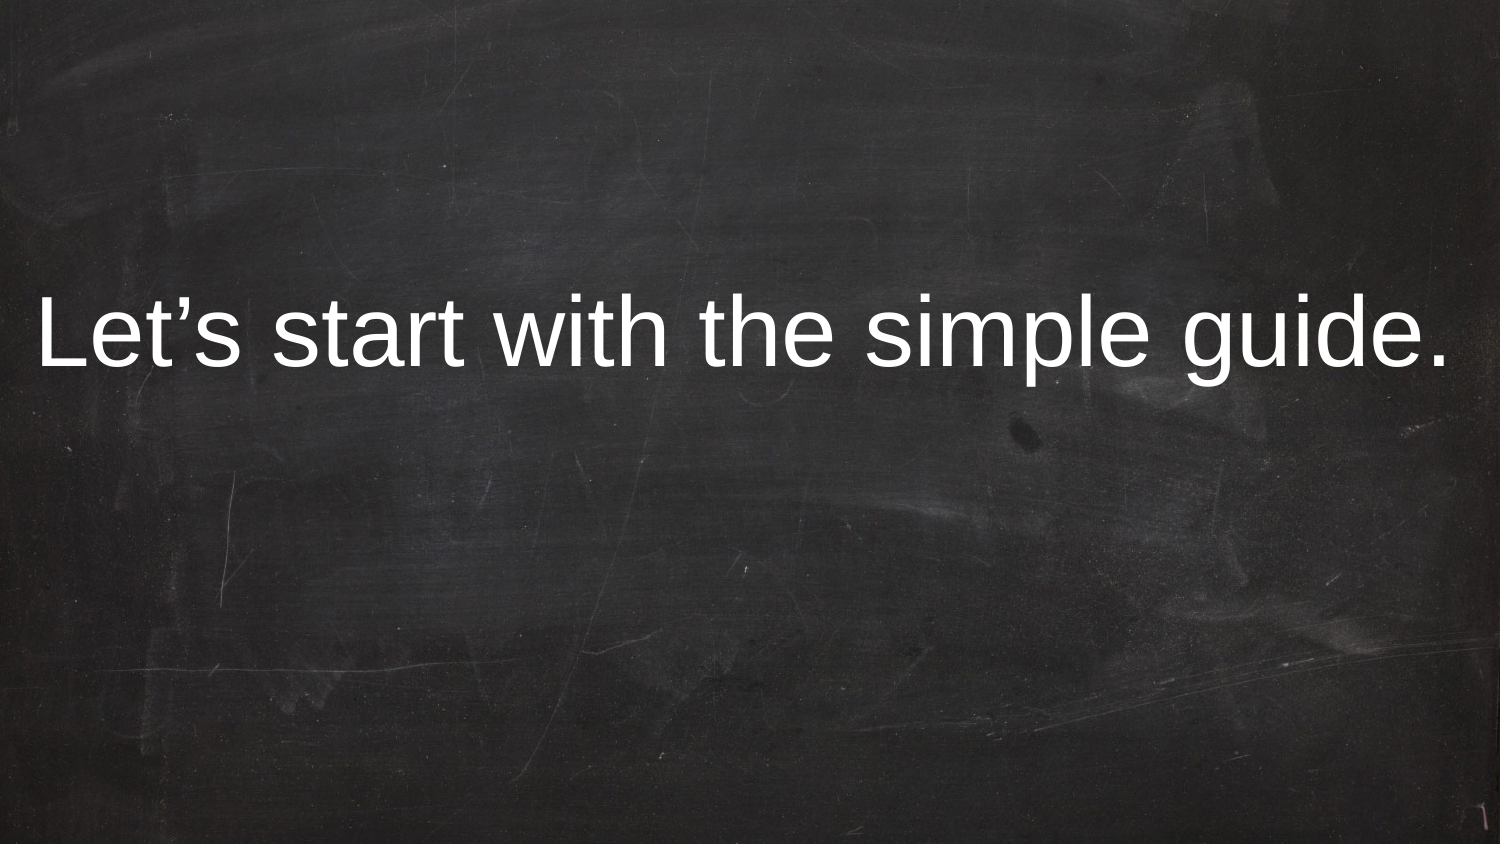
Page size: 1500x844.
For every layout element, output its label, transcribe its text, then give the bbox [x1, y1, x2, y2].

picture [0, 0, 1500, 844]
text_box Let’s start with the simple guide. [19, 251, 1500, 461]
